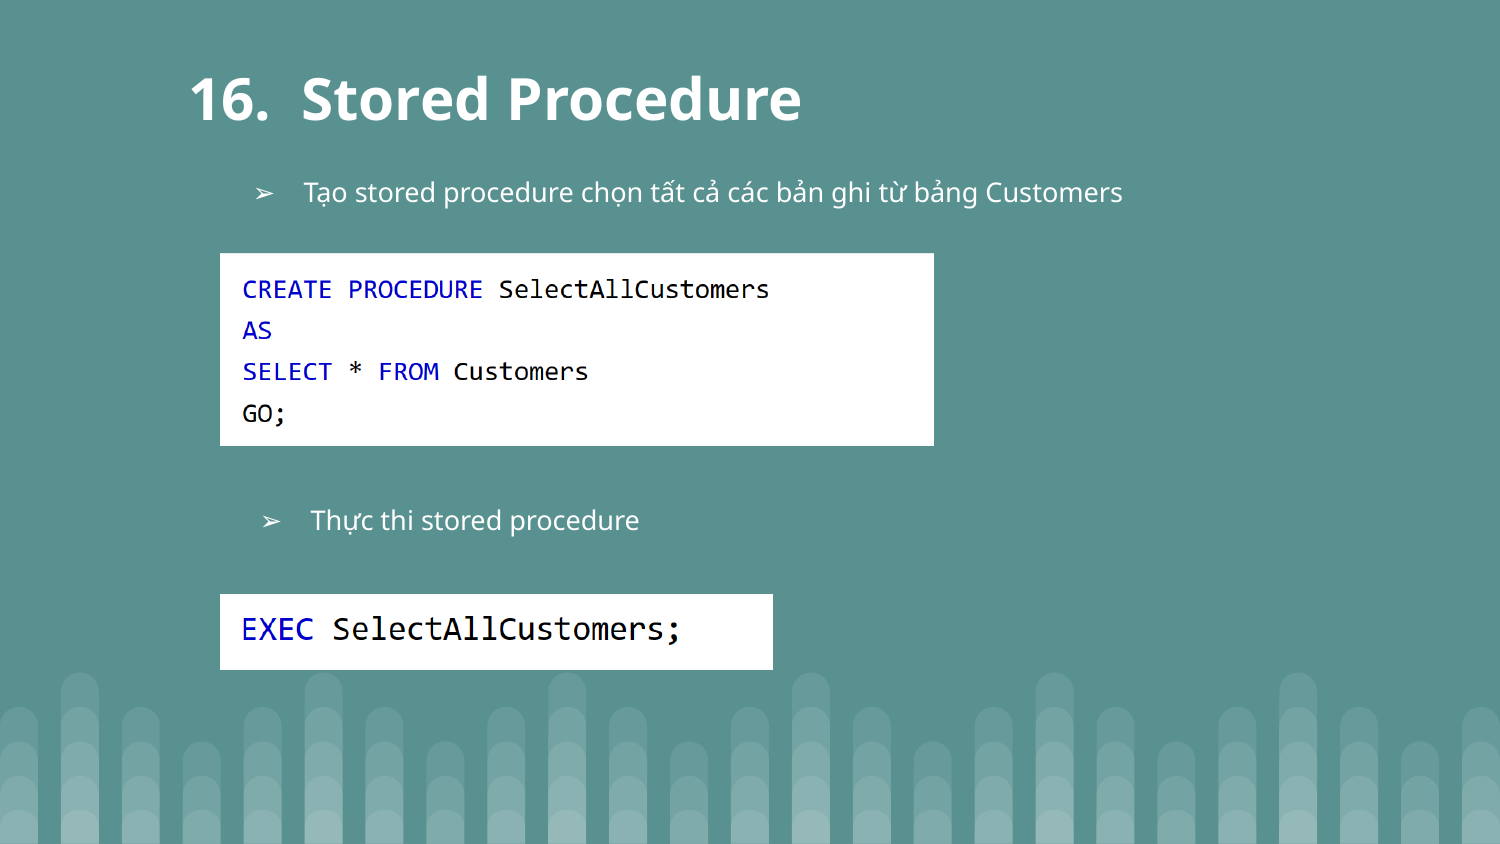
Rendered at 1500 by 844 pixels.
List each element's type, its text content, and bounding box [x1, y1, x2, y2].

picture [220, 253, 934, 447]
title 16. Stored Procedure [173, 47, 1327, 212]
text_box Thực thi stored procedure [220, 488, 1269, 552]
list [162, 160, 1327, 778]
picture [220, 594, 773, 670]
text_box Tạo stored procedure chọn tất cả các bản ghi từ bảng Customers [213, 160, 1261, 224]
